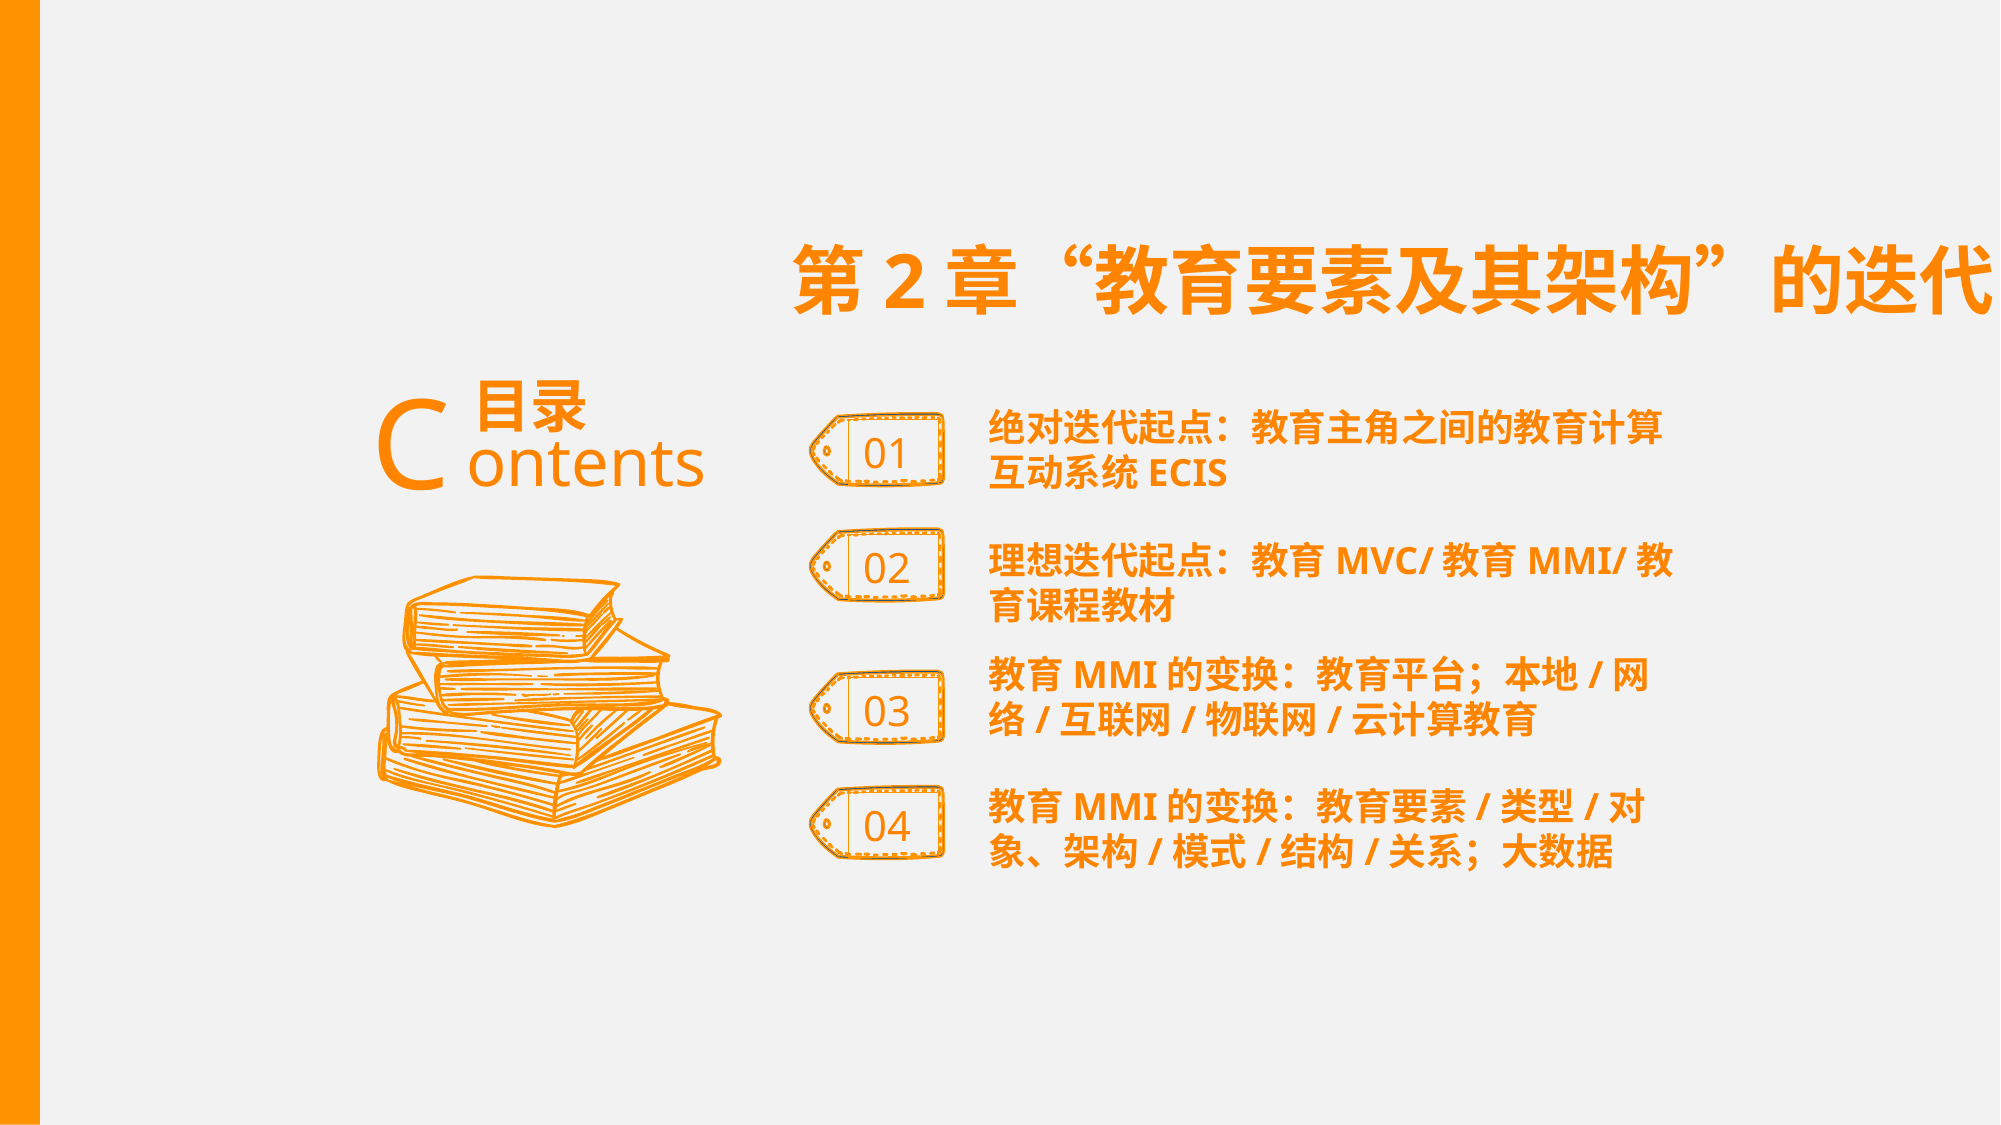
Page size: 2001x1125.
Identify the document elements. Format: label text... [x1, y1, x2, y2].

text_box 理想迭代起点：教育MVC/教育MMI/教育课程教材 [973, 529, 1698, 634]
text_box 第2章“教育要素及其架构”的迭代 [775, 136, 2000, 332]
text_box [808, 785, 945, 860]
text_box 教育MMI的变换：教育要素/类型/对象、架构/模式/结构/关系；大数据 [973, 776, 1698, 926]
text_box 绝对迭代起点：教育主角之间的教育计算互动系统ECIS [973, 396, 1698, 502]
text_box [808, 670, 945, 745]
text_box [808, 412, 945, 487]
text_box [808, 527, 945, 603]
text_box 教育MMI的变换：教育平台；本地/网络/互联网/物联网/云计算教育 [973, 643, 1698, 749]
